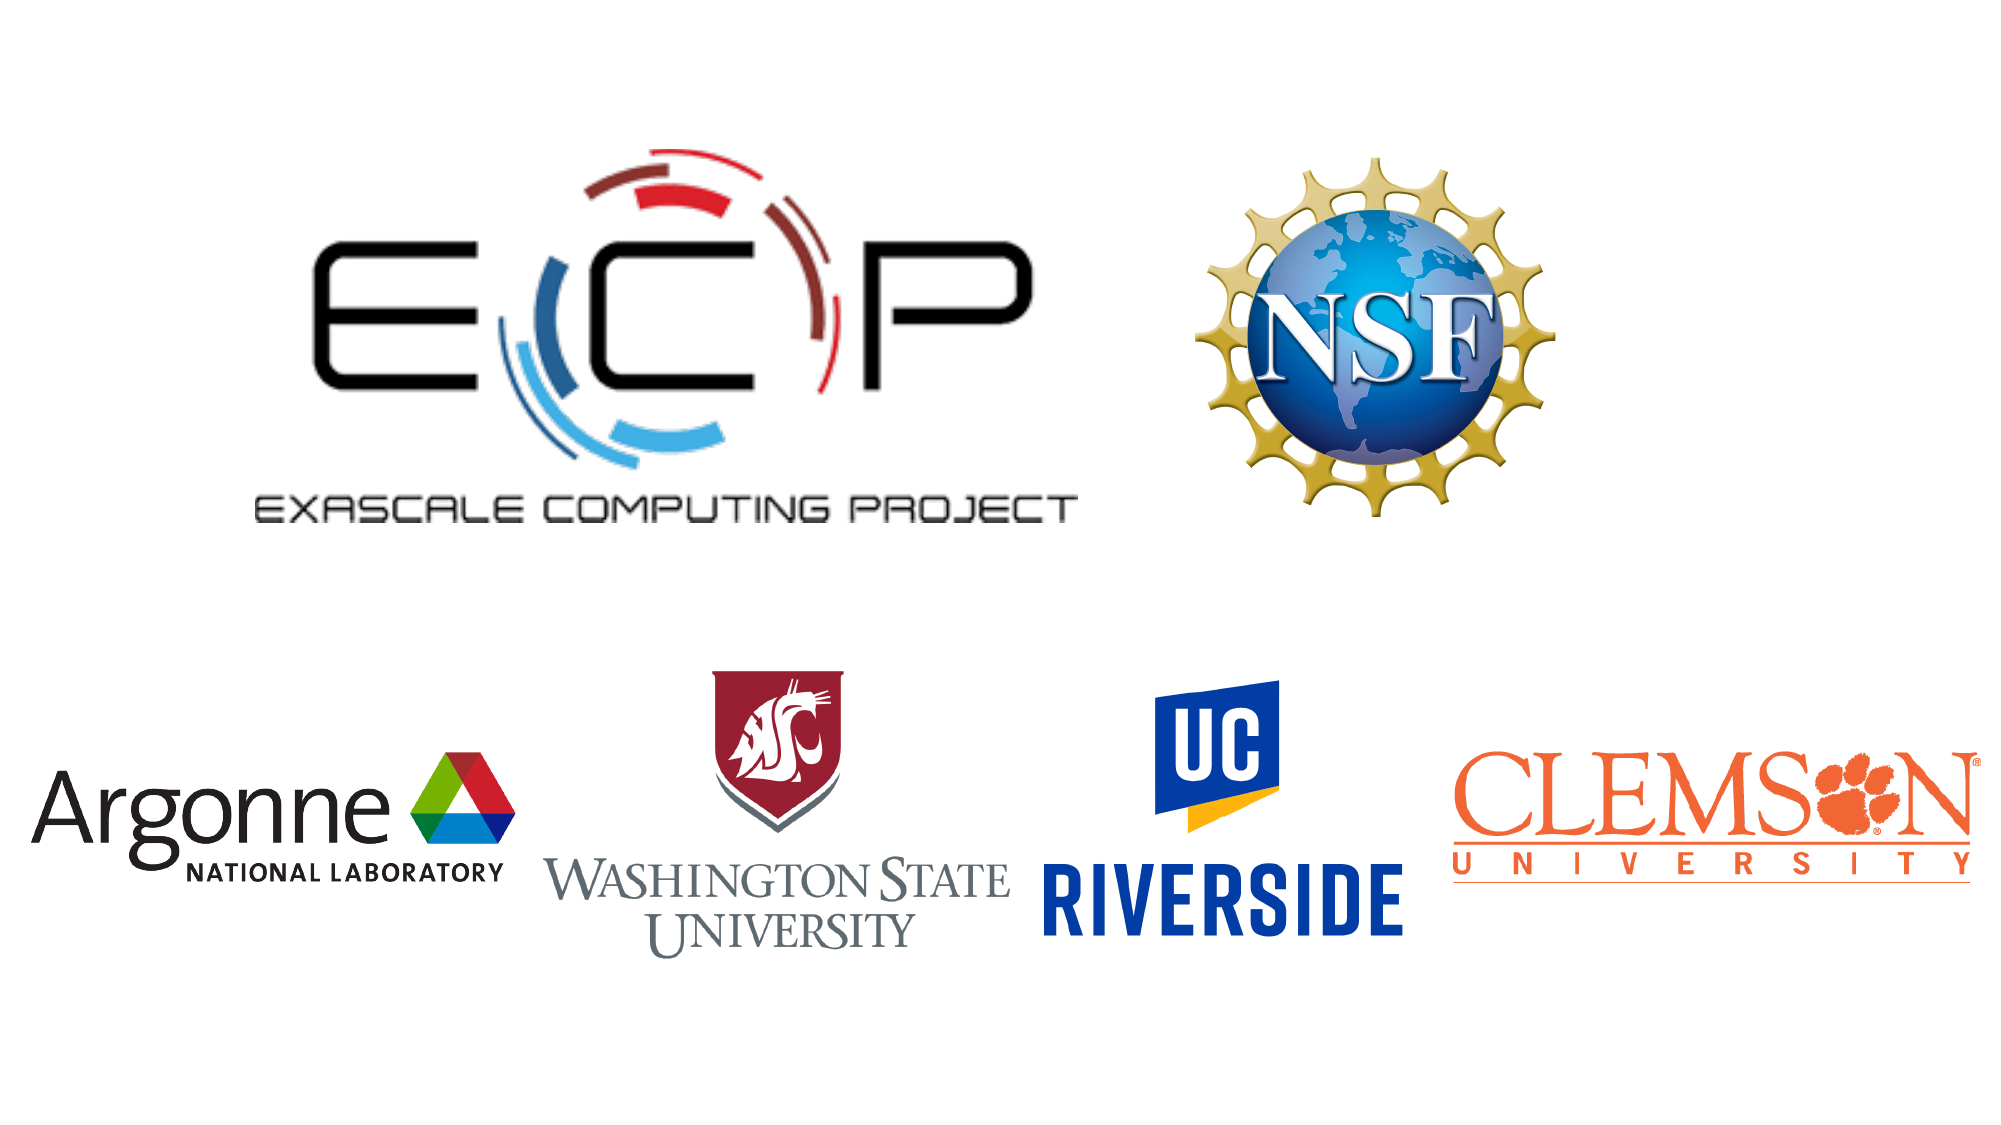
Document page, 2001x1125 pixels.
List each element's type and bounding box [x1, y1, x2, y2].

picture [0, 662, 1428, 972]
picture [1189, 150, 1561, 523]
picture [255, 149, 1078, 523]
picture [1453, 751, 1981, 883]
